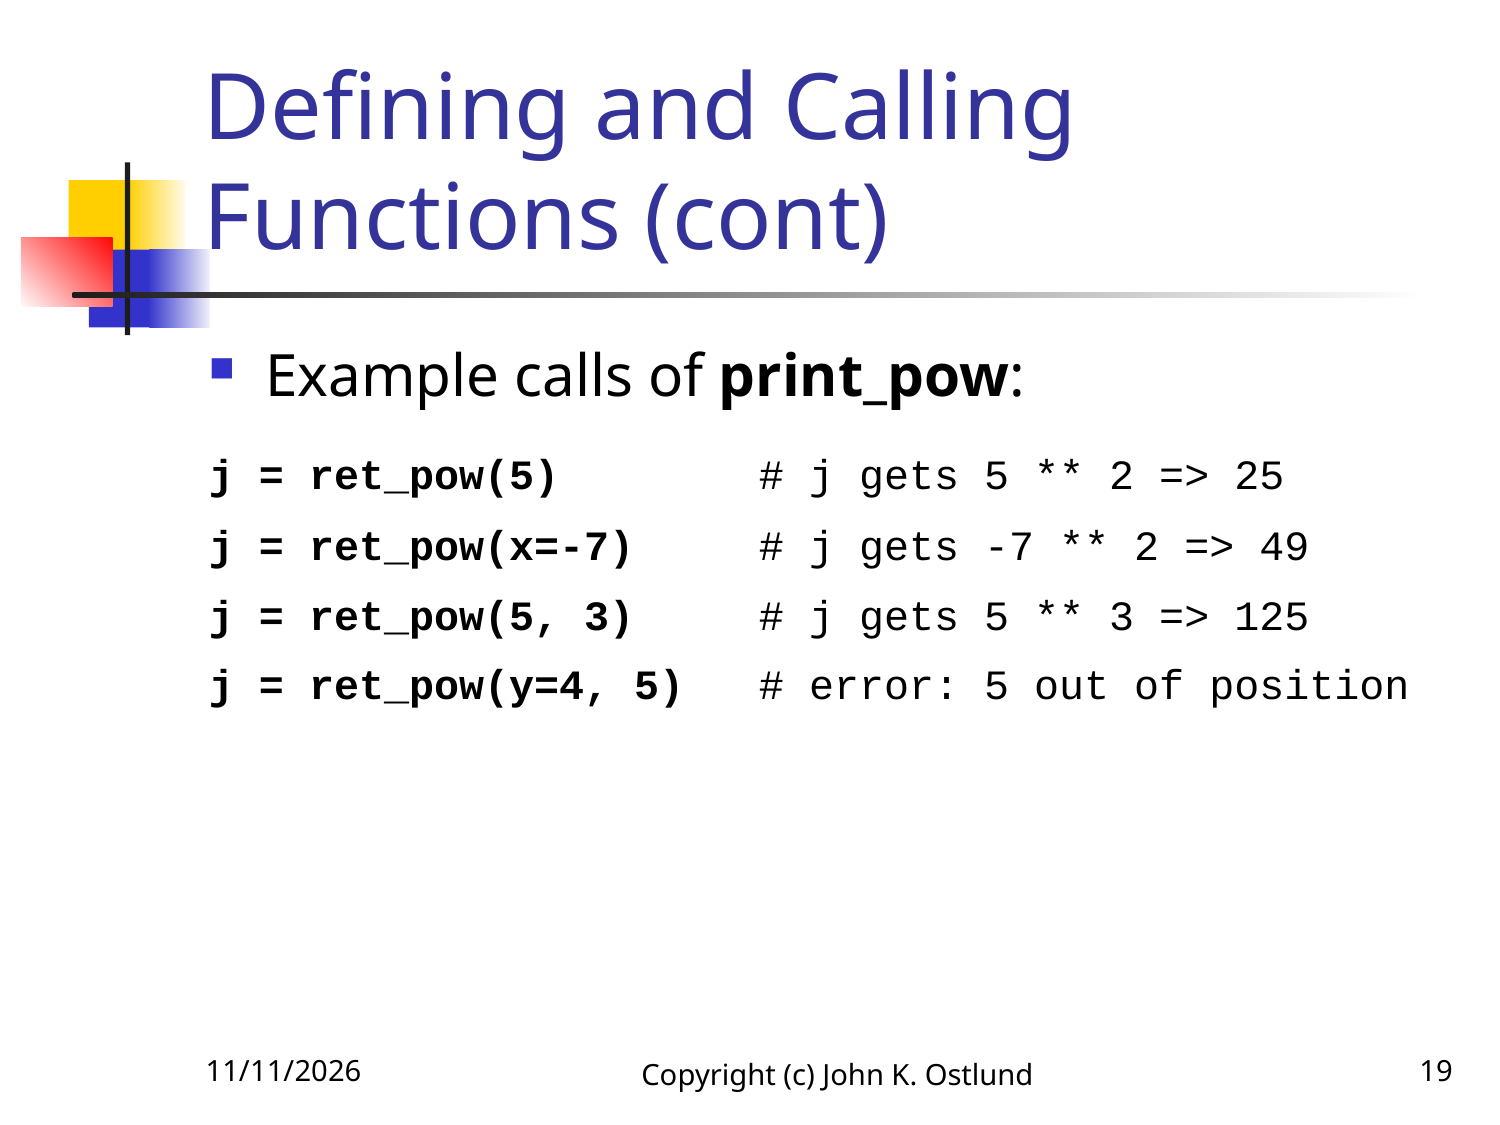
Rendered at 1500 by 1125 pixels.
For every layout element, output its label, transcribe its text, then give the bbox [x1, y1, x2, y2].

title Defining and Calling Functions (cont) [188, 35, 1468, 275]
footer Copyright (c) John K. Ostlund [599, 1023, 1076, 1100]
list Example calls of print_pow: j = ret_pow(5) # j gets 5 ** 2 => 25 j = ret_pow(x=-7) # j gets -7 ** 2 => 49 j = ret_pow(5, 3) # j gets 5 ** 3 => 125 j = ret_pow(y=4, 5) # error: 5 out of position [193, 331, 1469, 1006]
slide_number 19 [1154, 1023, 1468, 1100]
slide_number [190, 1023, 504, 1100]
